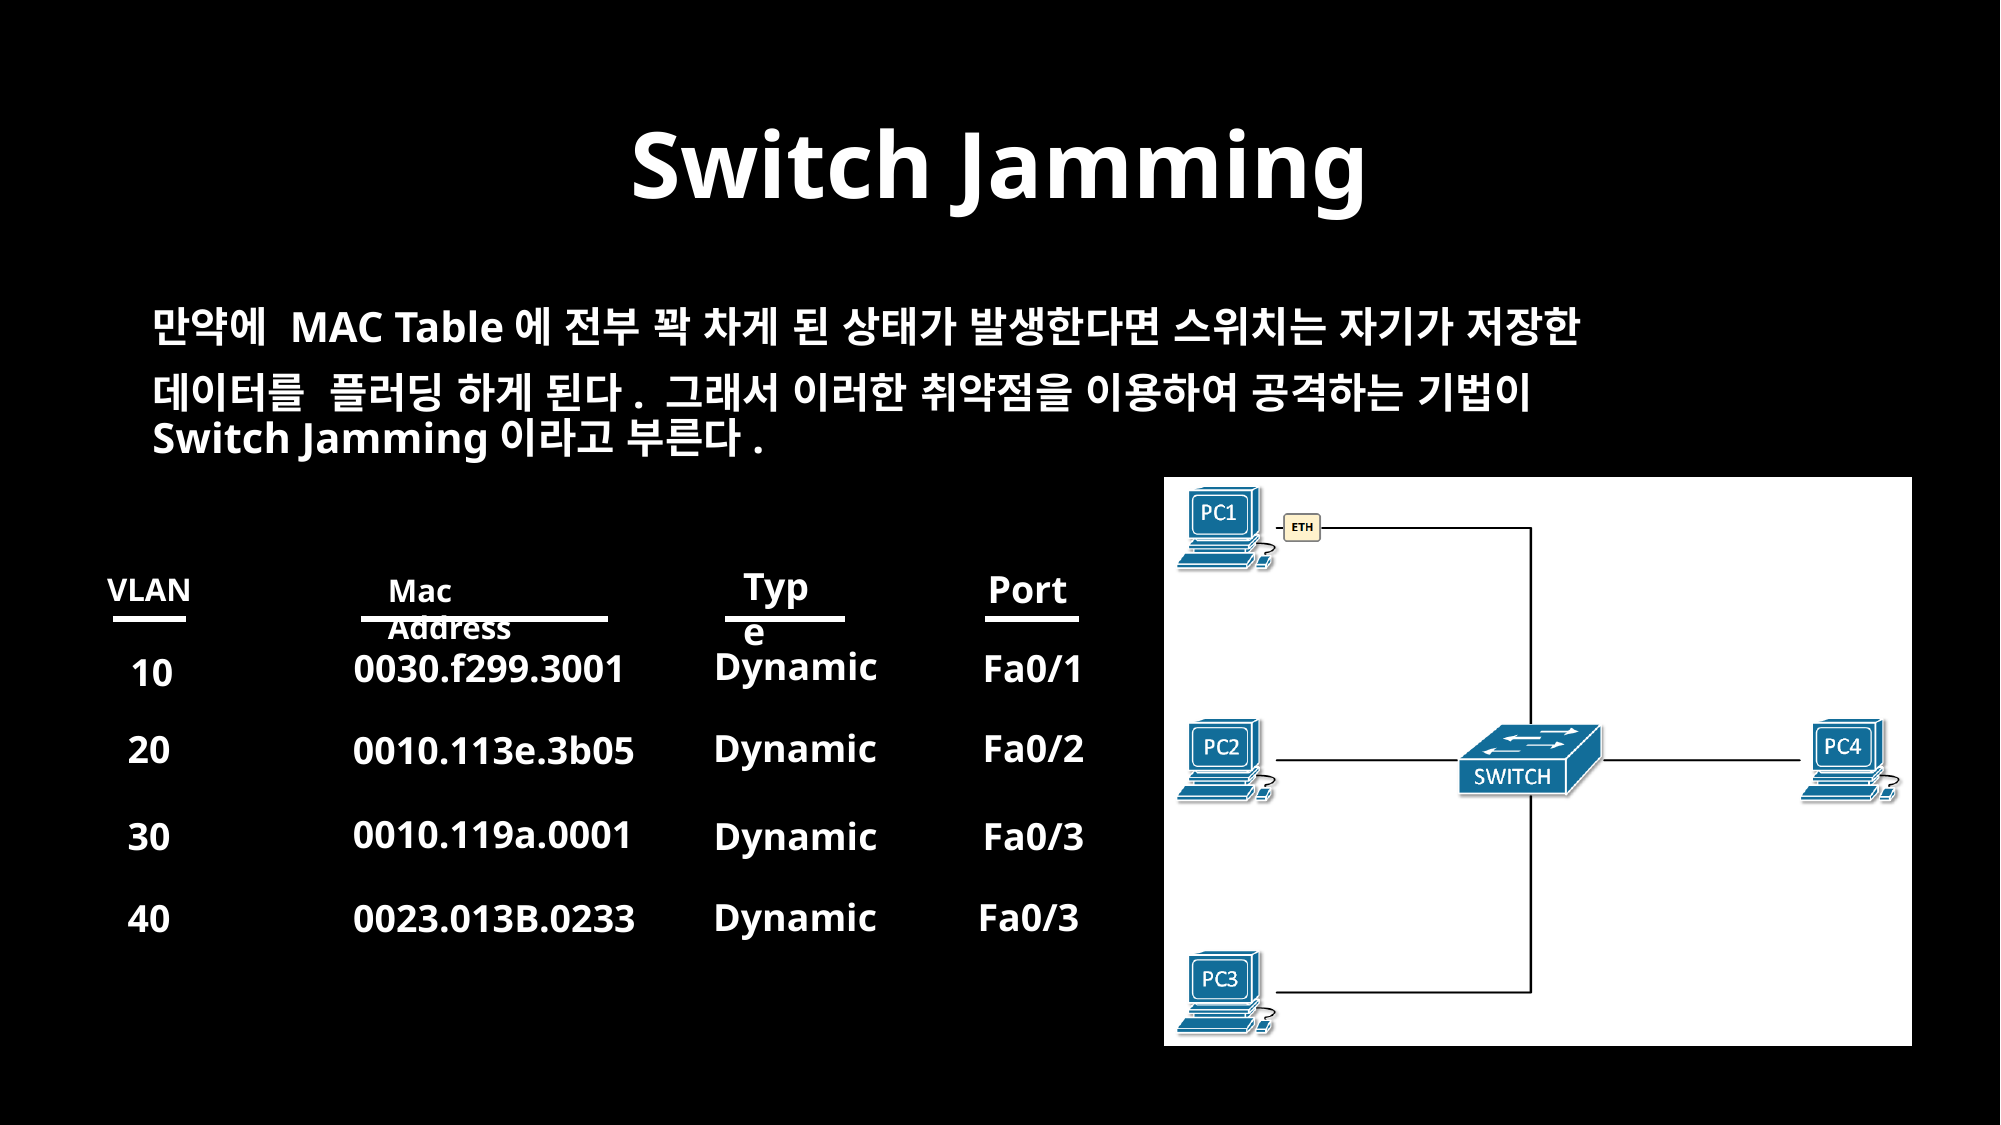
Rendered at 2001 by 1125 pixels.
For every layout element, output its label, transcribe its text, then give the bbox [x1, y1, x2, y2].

picture [1164, 477, 1912, 1046]
text_box VLAN [92, 562, 210, 615]
text_box Fa0/3 [967, 805, 1107, 866]
text_box 0010.113e.3b05 [338, 719, 654, 780]
text_box 40 [112, 887, 196, 947]
text_box 20 [112, 718, 196, 779]
text_box 0030.f299.3001 [338, 637, 655, 698]
text_box Fa0/3 [963, 886, 1102, 947]
text_box 0010.119a.0001 [338, 803, 654, 864]
text_box Dynamic [698, 886, 901, 947]
text_box Fa0/1 [967, 637, 1107, 698]
text_box 0023.013B.0233 [338, 887, 668, 947]
text_box 30 [112, 805, 196, 866]
list 만약에 MAC Table에 전부 꽉 차게 된 상태가 발생한다면 스위치는 자기가 저장한 데이터를 플러딩 하게 된다. 그래서 이러한 취약점을 이용하여 공격하는 기법이 Switch Jamming이라고 부른다. [137, 299, 1863, 495]
text_box Dynamic [699, 635, 901, 696]
text_box Mac Address [373, 563, 599, 616]
text_box 10 [115, 641, 199, 702]
text_box Type [728, 555, 846, 618]
text_box Fa0/2 [967, 717, 1107, 777]
text_box Port [972, 558, 1090, 619]
text_box Dynamic [698, 805, 901, 866]
title Switch Jamming [137, 59, 1863, 278]
text_box Type [728, 619, 846, 635]
text_box Dynamic [698, 717, 901, 778]
text_box Mac Address [373, 622, 599, 637]
